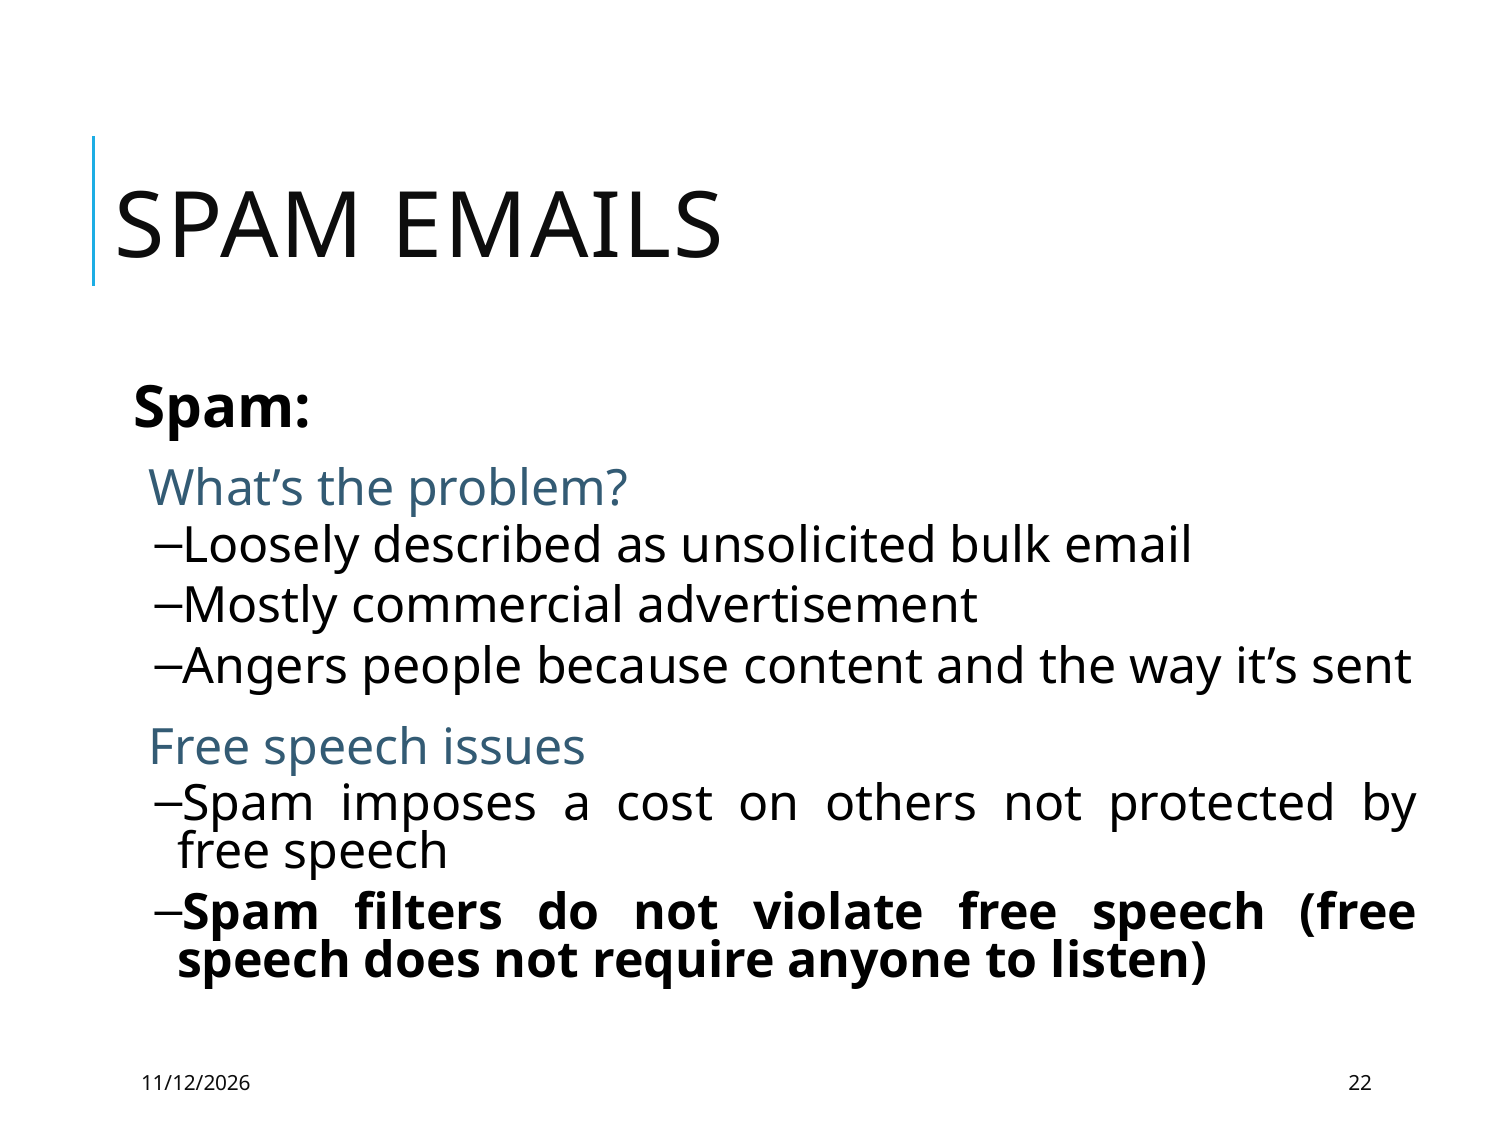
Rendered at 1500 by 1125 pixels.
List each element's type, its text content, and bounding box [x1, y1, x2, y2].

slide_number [126, 1061, 392, 1107]
list Spam: What’s the problem? Loosely described as unsolicited bulk email Mostly commercial advertisement Angers people because content and the way it’s sent Free speech issues Spam imposes a cost on others not protected by free speech Spam filters do not violate free speech (free speech does not require anyone to listen) [126, 375, 1425, 1035]
slide_number 22 [1333, 1061, 1454, 1107]
title SPAM Emails [99, 137, 1375, 325]
